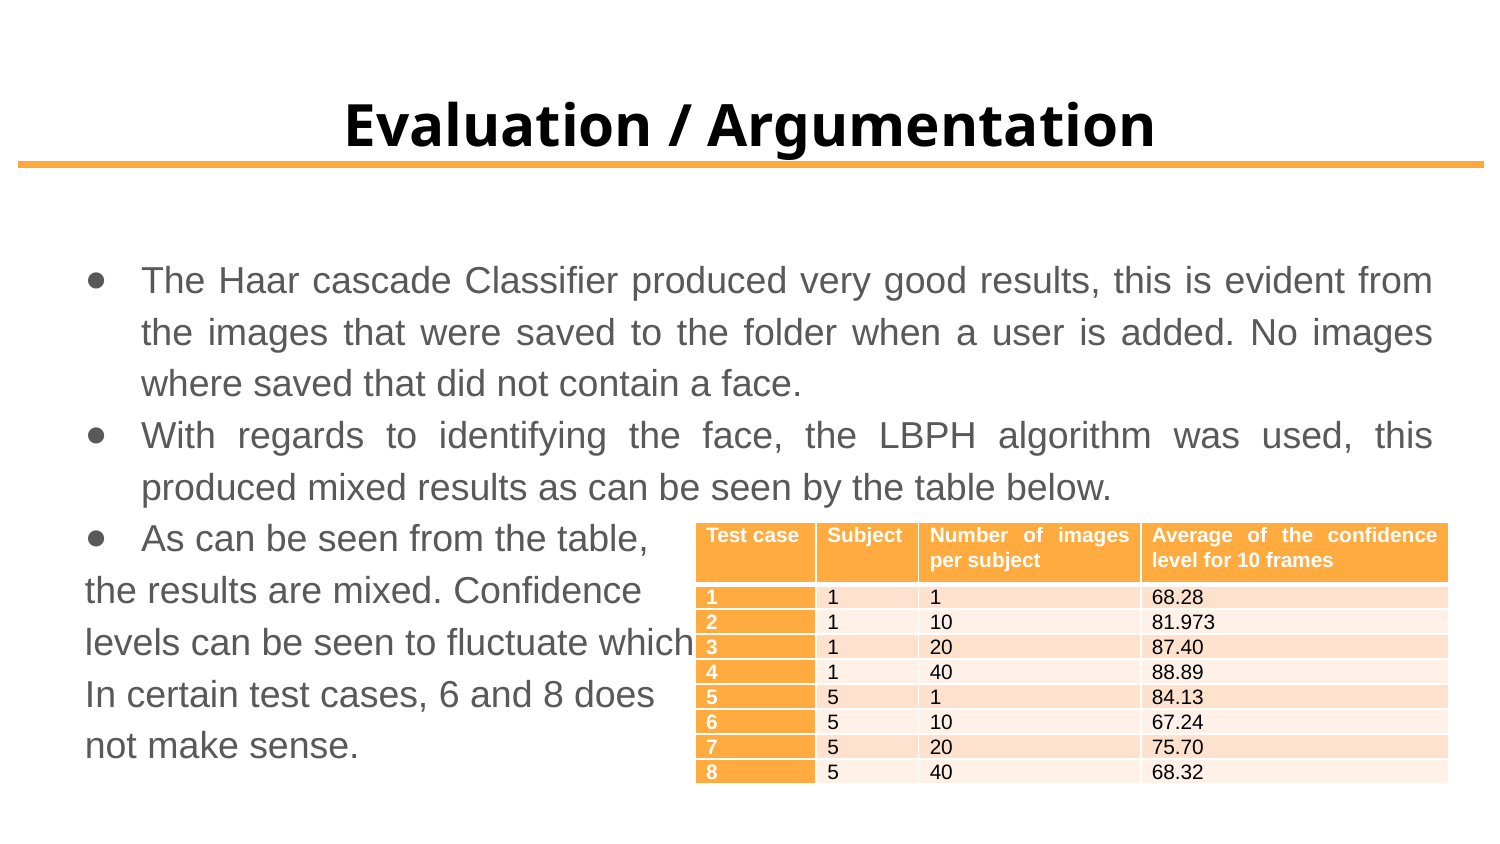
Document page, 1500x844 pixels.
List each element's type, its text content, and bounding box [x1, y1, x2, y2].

table_cell 7 [696, 735, 815, 758]
table_cell 88.89 [1142, 660, 1448, 683]
table_cell 5 [696, 685, 815, 708]
table_cell 75.70 [1142, 735, 1448, 758]
title Evaluation / Argumentation [51, 72, 1449, 161]
table_cell 81.973 [1142, 610, 1448, 633]
table_cell 5 [817, 685, 918, 708]
table_header Average of the confidence level for 10 frames [1142, 523, 1448, 582]
table_cell 84.13 [1142, 685, 1448, 708]
table_header Subject [817, 523, 918, 582]
table_cell 68.32 [1142, 760, 1448, 783]
table_cell 68.28 [1142, 587, 1448, 608]
table_header Number of images per subject [919, 523, 1140, 582]
table_header Test case [696, 523, 815, 582]
table_cell 5 [817, 735, 918, 758]
table_cell 40 [919, 660, 1140, 683]
table_cell 1 [817, 635, 918, 658]
table_cell 67.24 [1142, 710, 1448, 733]
table_cell 3 [696, 635, 815, 658]
table_cell 1 [696, 587, 815, 608]
table_cell 10 [919, 610, 1140, 633]
table_cell 20 [919, 735, 1140, 758]
table_cell 1 [817, 610, 918, 633]
table_cell 1 [817, 660, 918, 683]
table_cell 8 [696, 760, 815, 783]
table_cell 1 [919, 587, 1140, 608]
table_cell 4 [696, 660, 815, 683]
list The Haar cascade Classifier produced very good results, this is evident from the images that were saved to the folder when a user is added. No images where saved that did not contain a face. With regards to identifying the face, the LBPH algorithm was used, this produced mixed results as can be seen by the table below. As can be seen from the table, the results are mixed. Confidence levels can be seen to fluctuate which In certain test cases, 6 and 8 does not make sense. [51, 189, 1449, 750]
table_cell 5 [817, 760, 918, 783]
table_cell 1 [817, 587, 918, 608]
table_cell 1 [919, 685, 1140, 708]
table_cell 20 [919, 635, 1140, 658]
table_cell 87.40 [1142, 635, 1448, 658]
table_cell 2 [696, 610, 815, 633]
table_cell 10 [919, 710, 1140, 733]
table_cell 40 [919, 760, 1140, 783]
table_cell 5 [817, 710, 918, 733]
table_cell 6 [696, 710, 815, 733]
